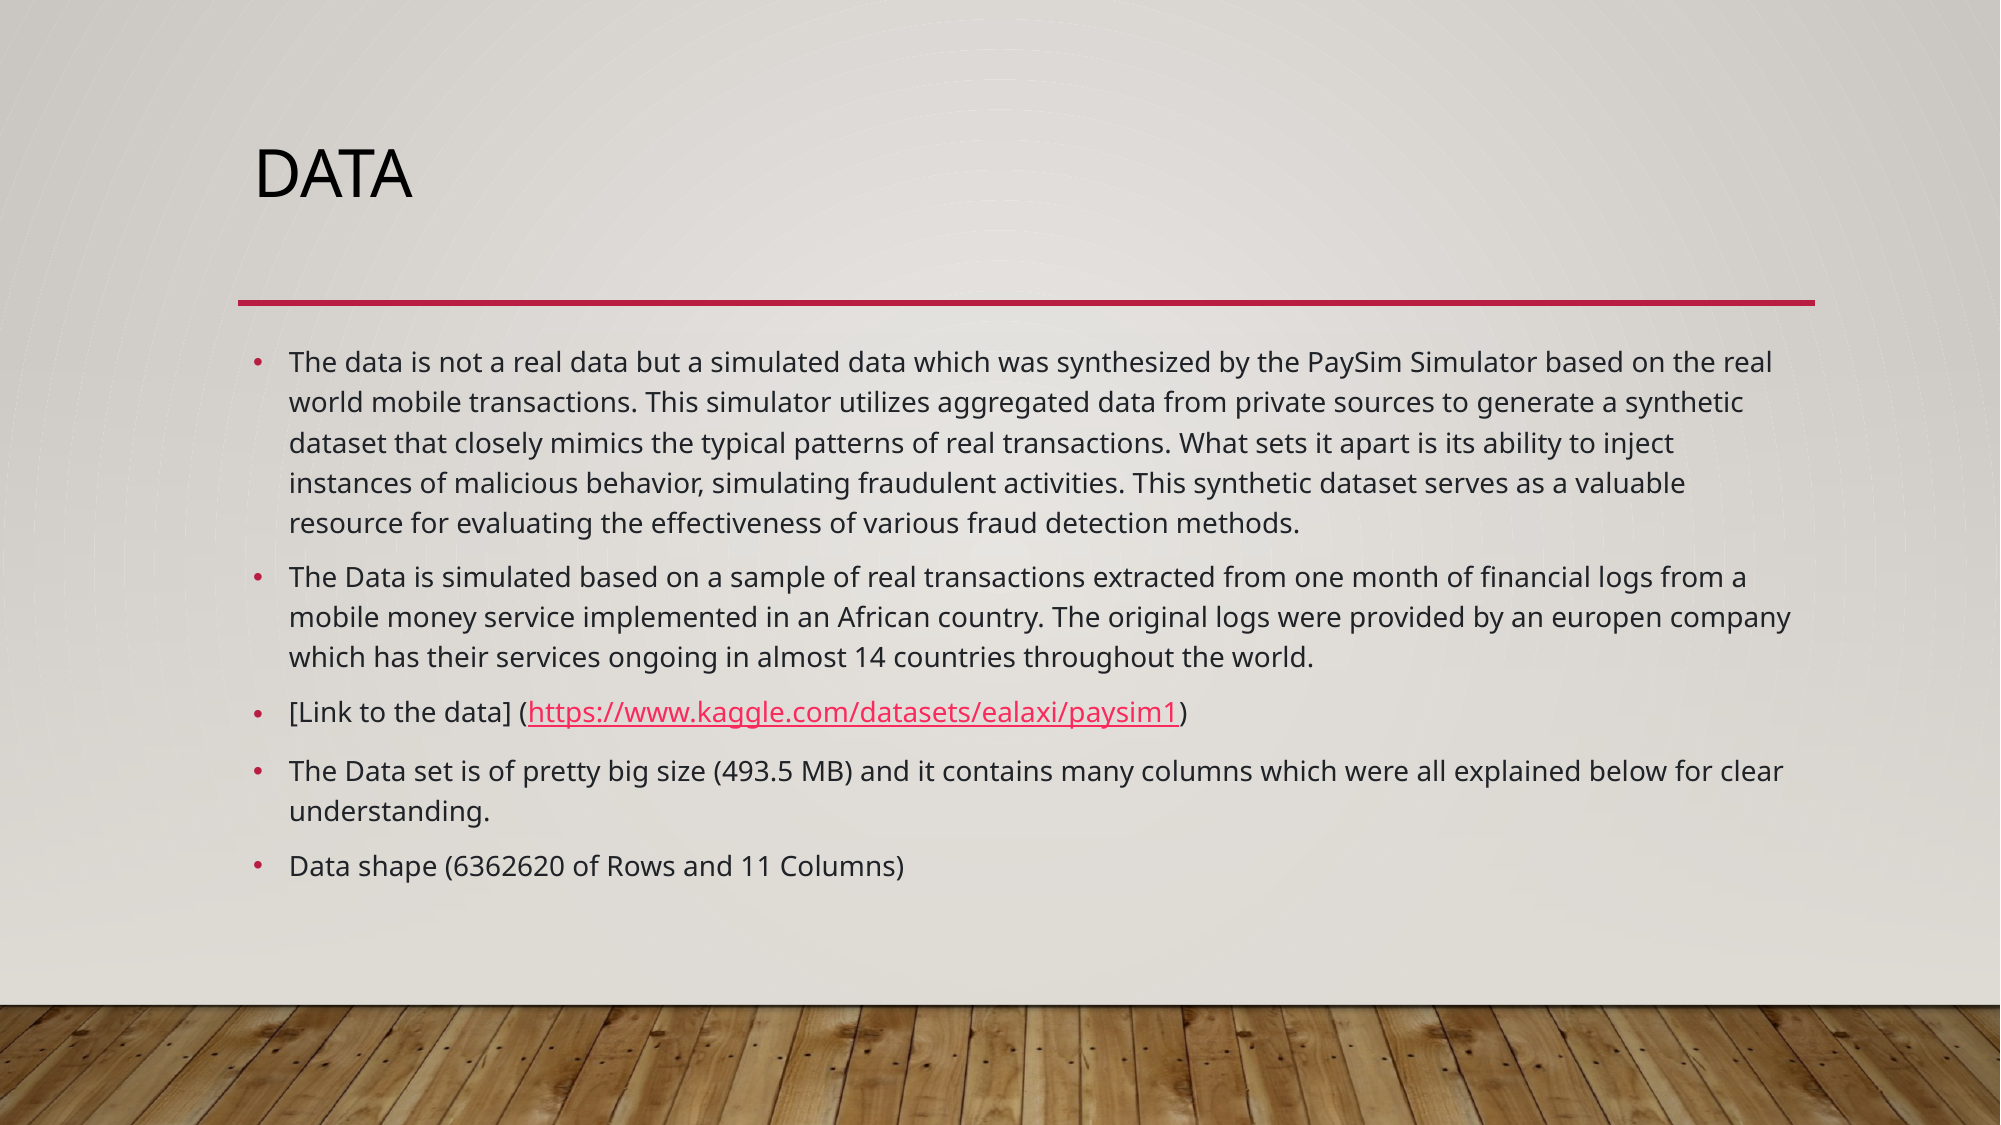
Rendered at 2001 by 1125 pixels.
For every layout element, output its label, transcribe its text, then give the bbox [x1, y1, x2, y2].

title Data [238, 131, 1814, 305]
list The data is not a real data but a simulated data which was synthesized by the PaySim Simulator based on the real world mobile transactions. This simulator utilizes aggregated data from private sources to generate a synthetic dataset that closely mimics the typical patterns of real transactions. What sets it apart is its ability to inject instances of malicious behavior, simulating fraudulent activities. This synthetic dataset serves as a valuable resource for evaluating the effectiveness of various fraud detection methods. The Data is simulated based on a sample of real transactions extracted from one month of financial logs from a mobile money service implemented in an African country. The original logs were provided by an europen company which has their services ongoing in almost 14 countries throughout the world. [Link to the data] (https://www.kaggle.com/datasets/ealaxi/paysim1) The Data set is of pretty big size (493.5 MB) and it contains many columns which were all explained below for clear understanding. Data shape (6362620 of Rows and 11 Columns) [238, 330, 1814, 897]
picture [0, 1005, 2000, 1125]
